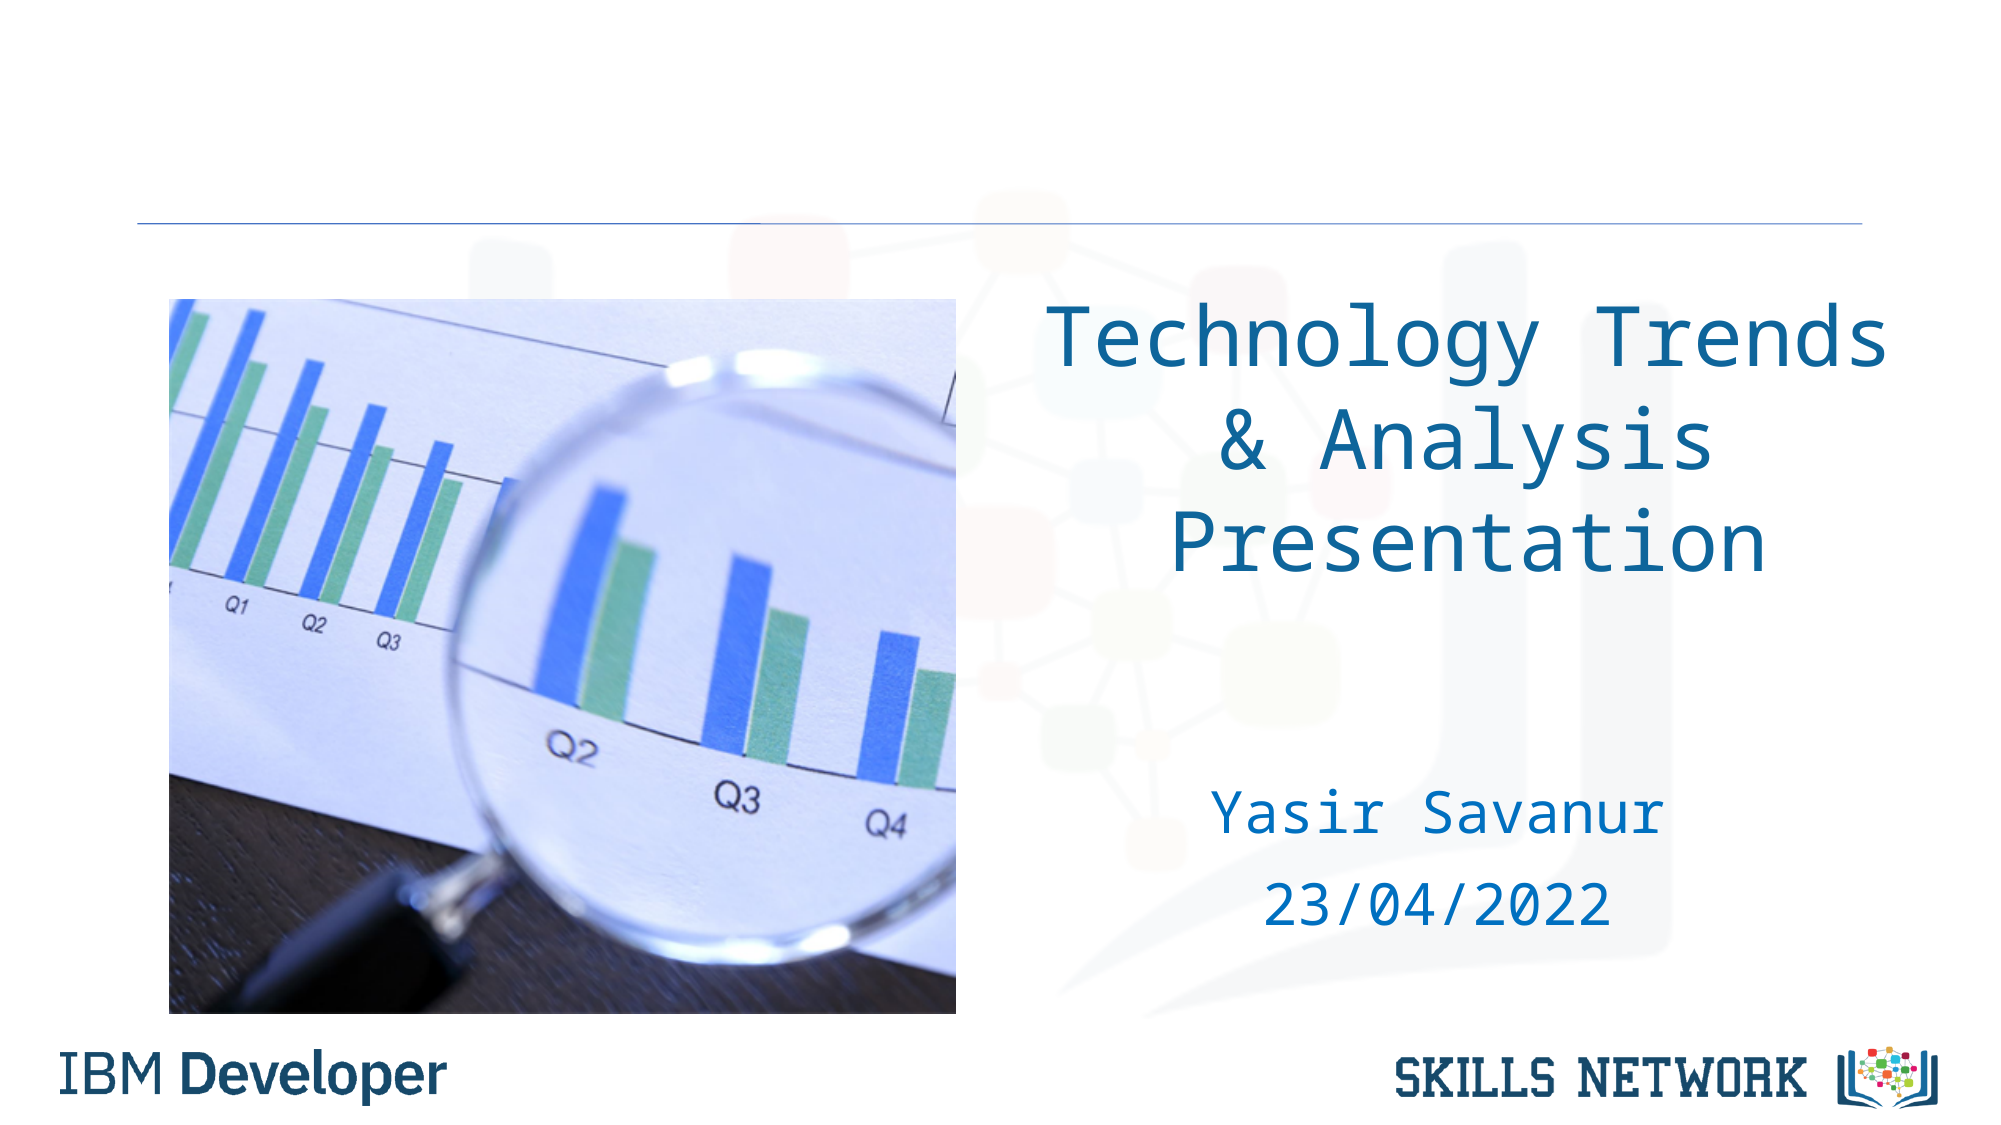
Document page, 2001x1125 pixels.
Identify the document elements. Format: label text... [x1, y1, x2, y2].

list Yasir Savanur 23/04/2022 [1012, 768, 1863, 1014]
title Technology Trends & Analysis Presentation [999, 227, 1938, 650]
picture [55, 1045, 459, 1108]
picture [169, 299, 956, 1014]
picture [1390, 1045, 1945, 1111]
